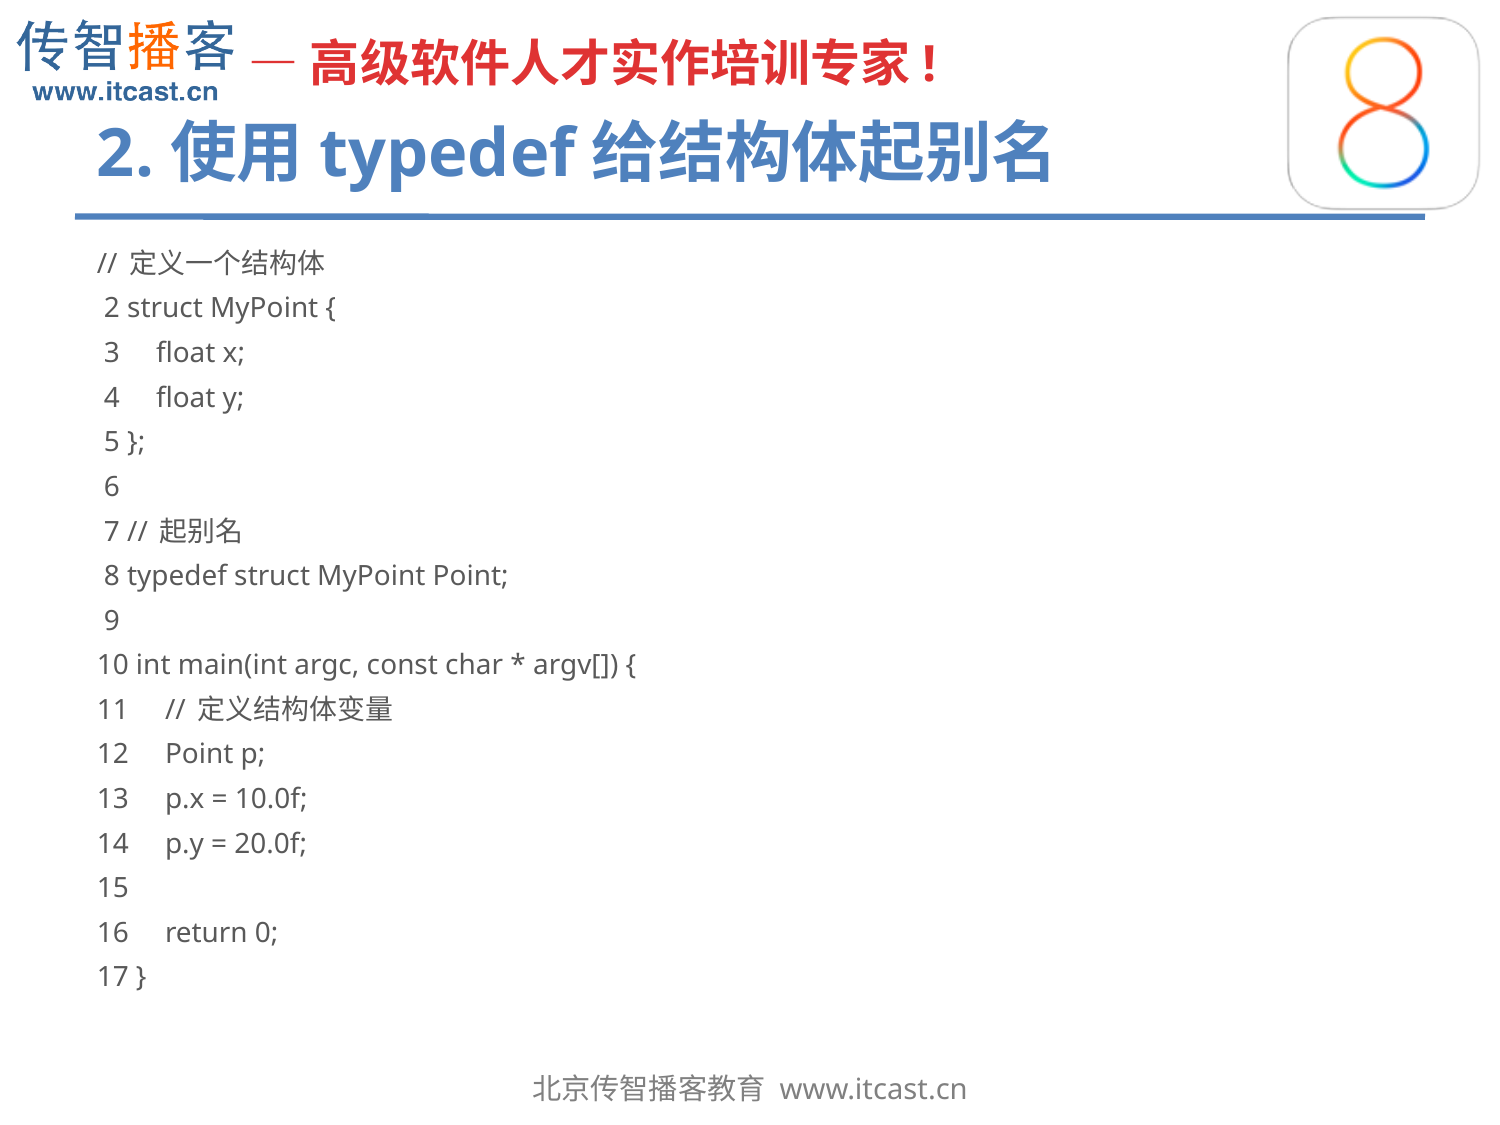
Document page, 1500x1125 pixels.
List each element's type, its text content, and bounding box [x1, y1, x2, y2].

list // 定义一个结构体 2 struct MyPoint { 3 float x; 4 float y; 5 }; 6 7 // 起别名 8 typedef struct MyPoint Point; 9 10 int main(int argc, const char * argv[]) { 11 // 定义结构体变量 12 Point p; 13 p.x = 10.0f; 14 p.y = 20.0f; 15 16 return 0; 17 } [81, 237, 1416, 1005]
picture [1270, 0, 1497, 227]
title 2.使用typedef给结构体起别名 [81, 102, 1416, 237]
picture [16, 19, 234, 101]
